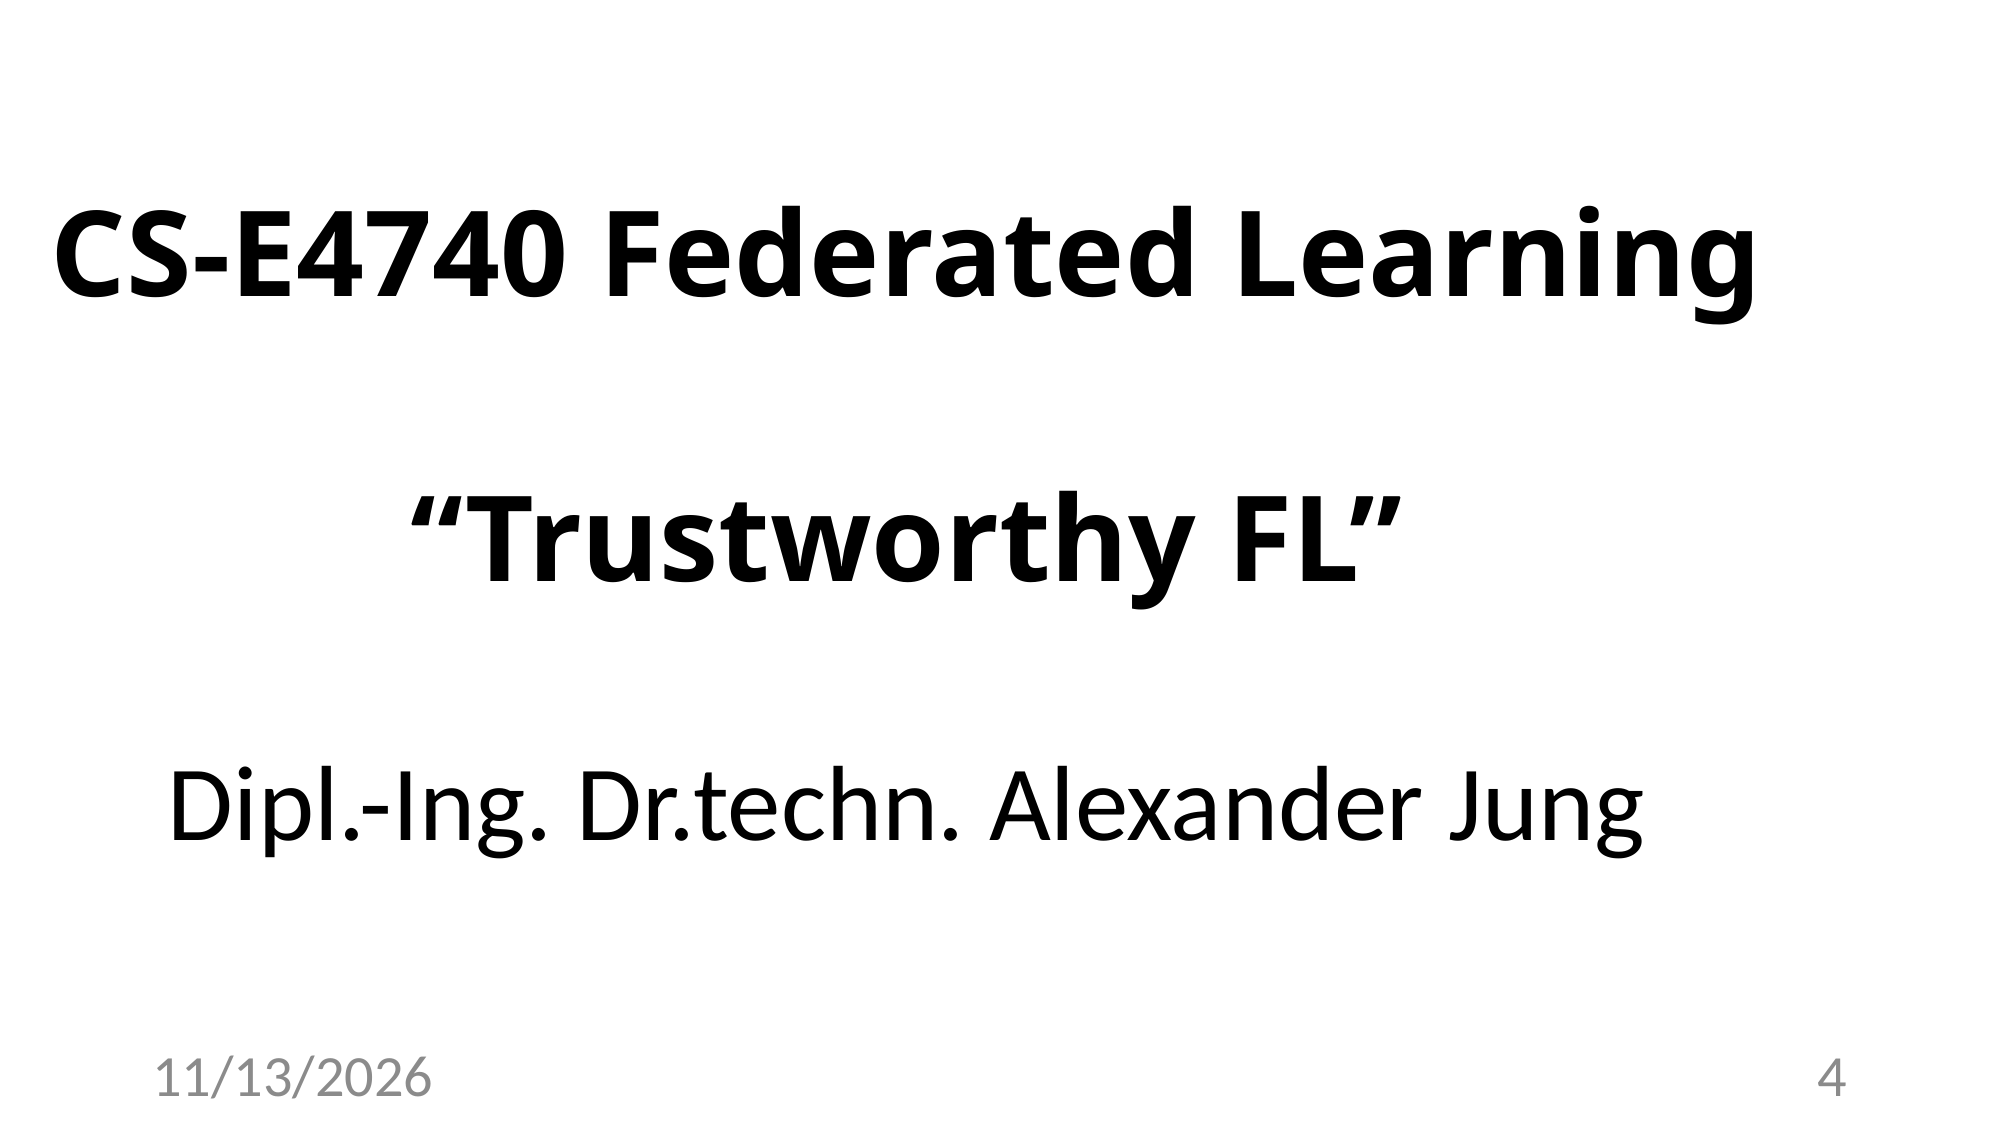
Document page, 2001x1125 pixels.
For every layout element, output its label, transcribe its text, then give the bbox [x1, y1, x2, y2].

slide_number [137, 1042, 588, 1103]
slide_number 4 [1412, 1042, 1863, 1103]
title CS-E4740 Federated Learning “Trustworthy FL” Dipl.-Ing. Dr.techn. Alexander Jung [34, 162, 1779, 878]
